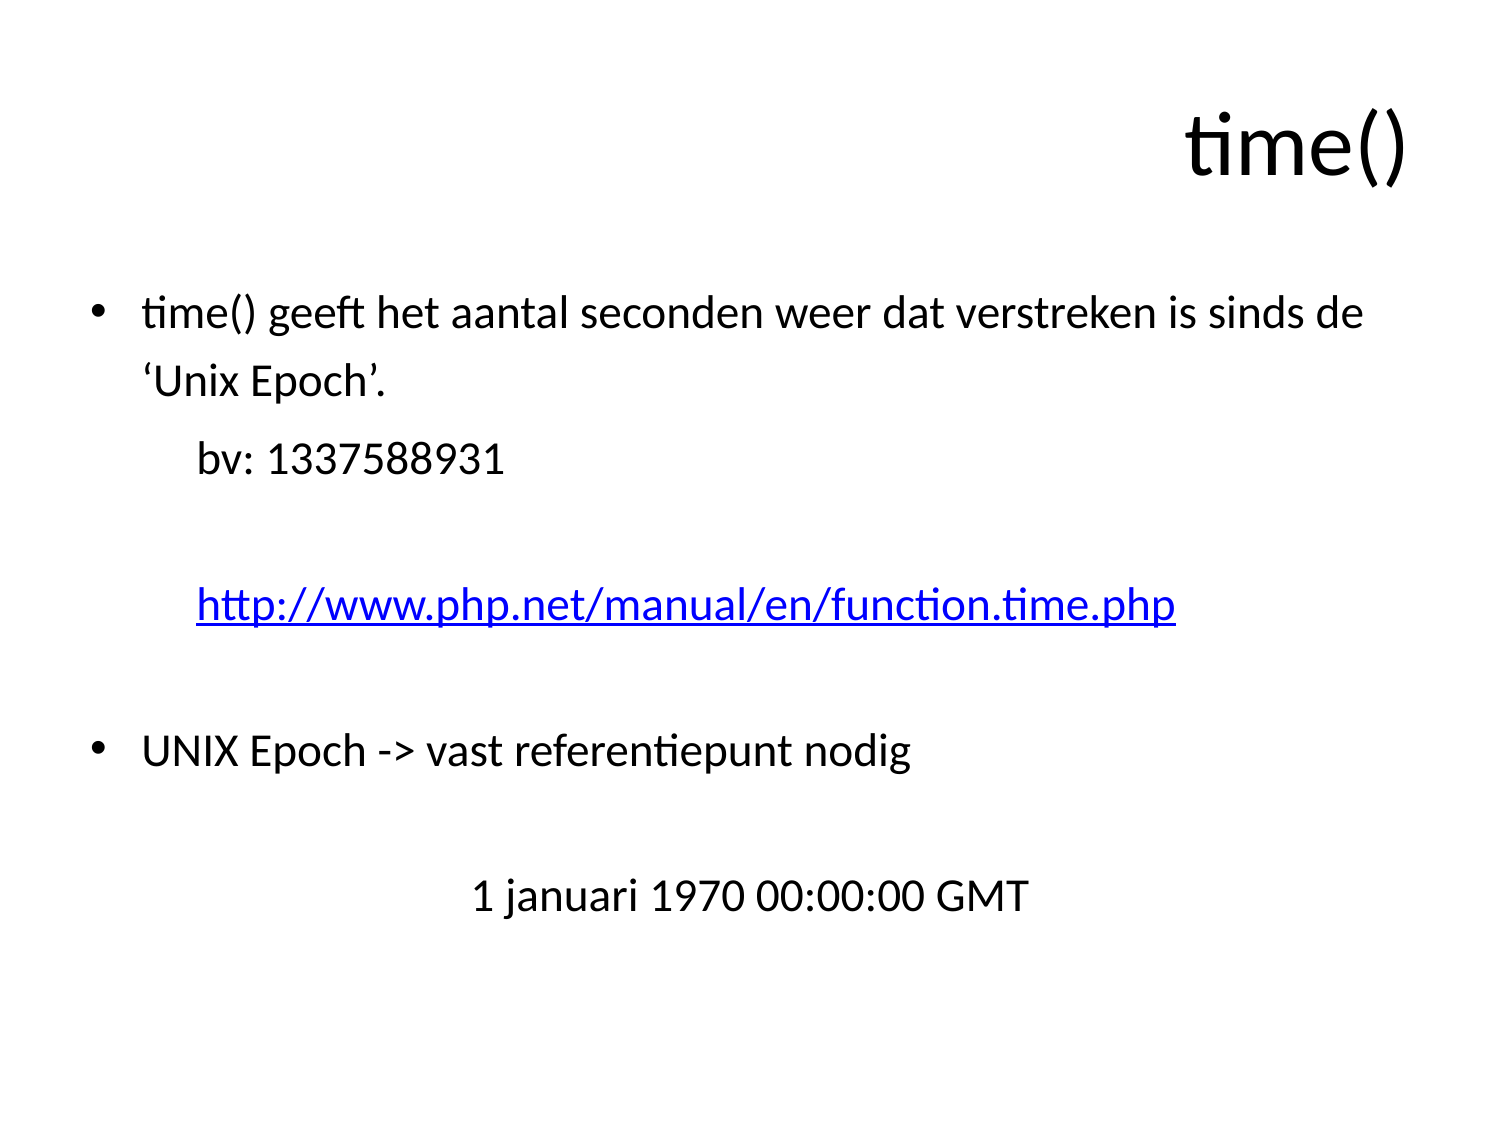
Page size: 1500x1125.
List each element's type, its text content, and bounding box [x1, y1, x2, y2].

list time() geeft het aantal seconden weer dat verstreken is sinds de ‘Unix Epoch’. bv: 1337588931 http://www.php.net/manual/en/function.time.php UNIX Epoch -> vast referentiepunt nodig 1 januari 1970 00:00:00 GMT [75, 262, 1425, 1005]
title time() [75, 45, 1425, 233]
